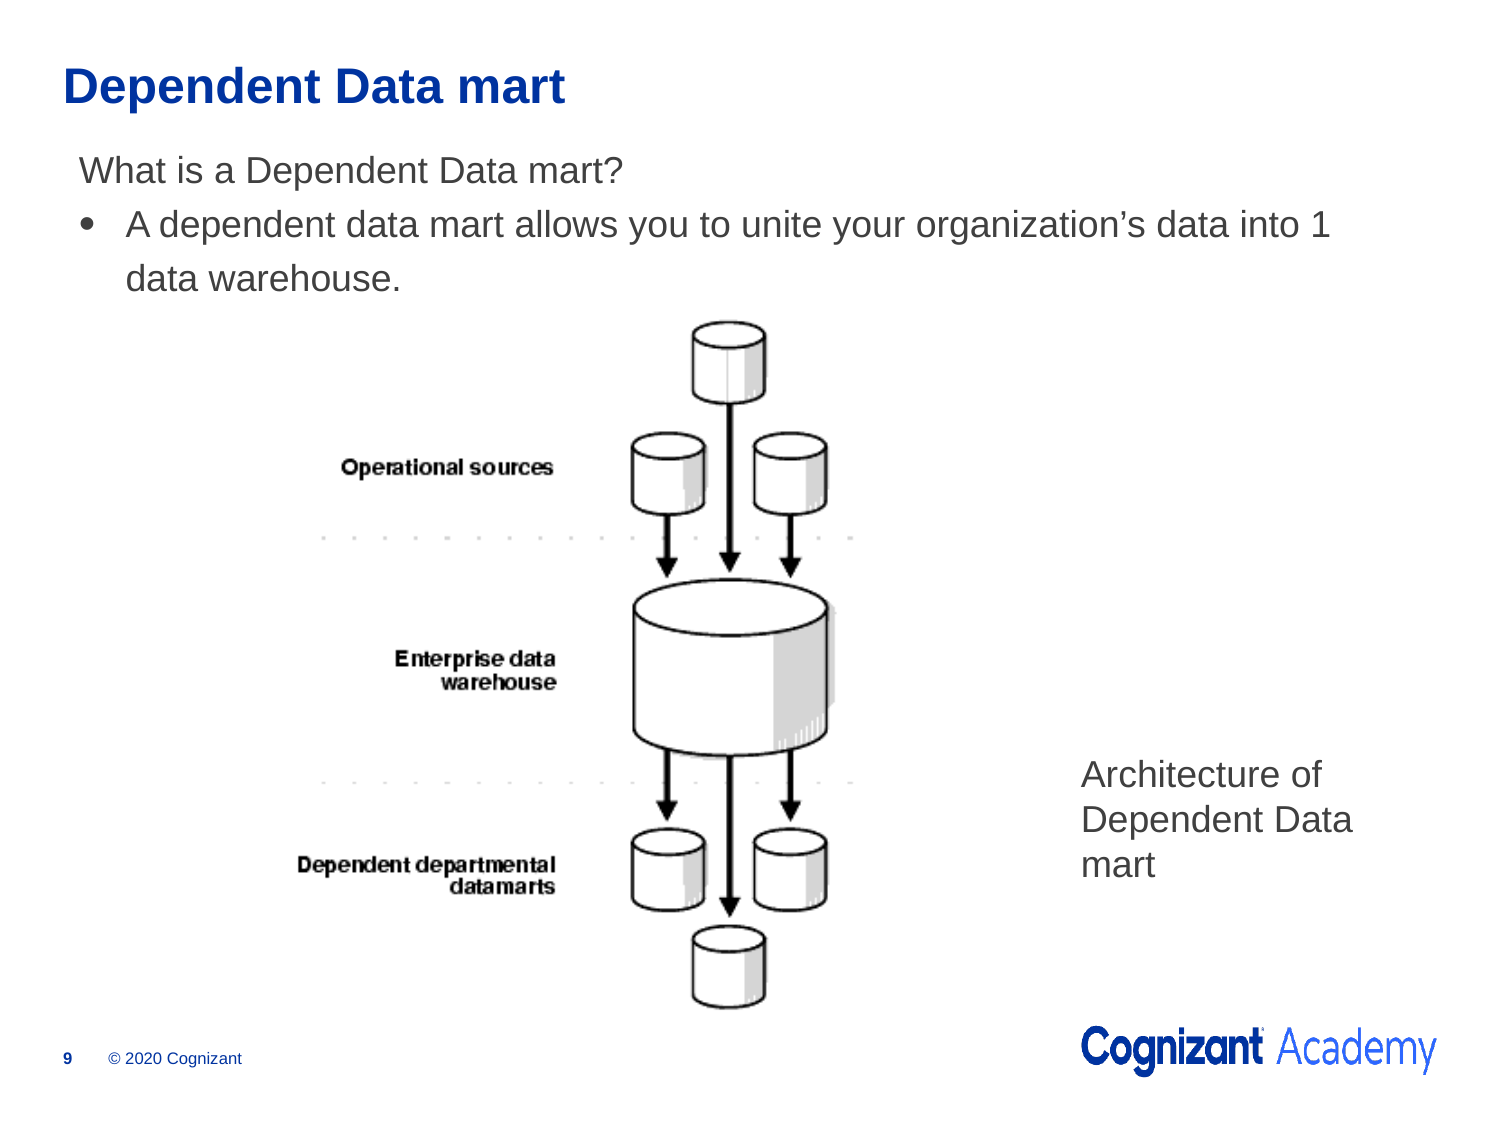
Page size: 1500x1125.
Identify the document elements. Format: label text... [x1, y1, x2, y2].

footer © 2020 Cognizant [108, 1026, 859, 1068]
picture [212, 291, 1052, 1048]
slide_number 9 [63, 1047, 101, 1068]
title Dependent Data mart [63, 60, 1444, 196]
text_box Architecture of Dependent Data mart [1080, 749, 1398, 886]
picture [1058, 989, 1460, 1109]
list What is a Dependent Data mart? A dependent data mart allows you to unite your organization’s data into 1 data warehouse. [16, 137, 1398, 350]
